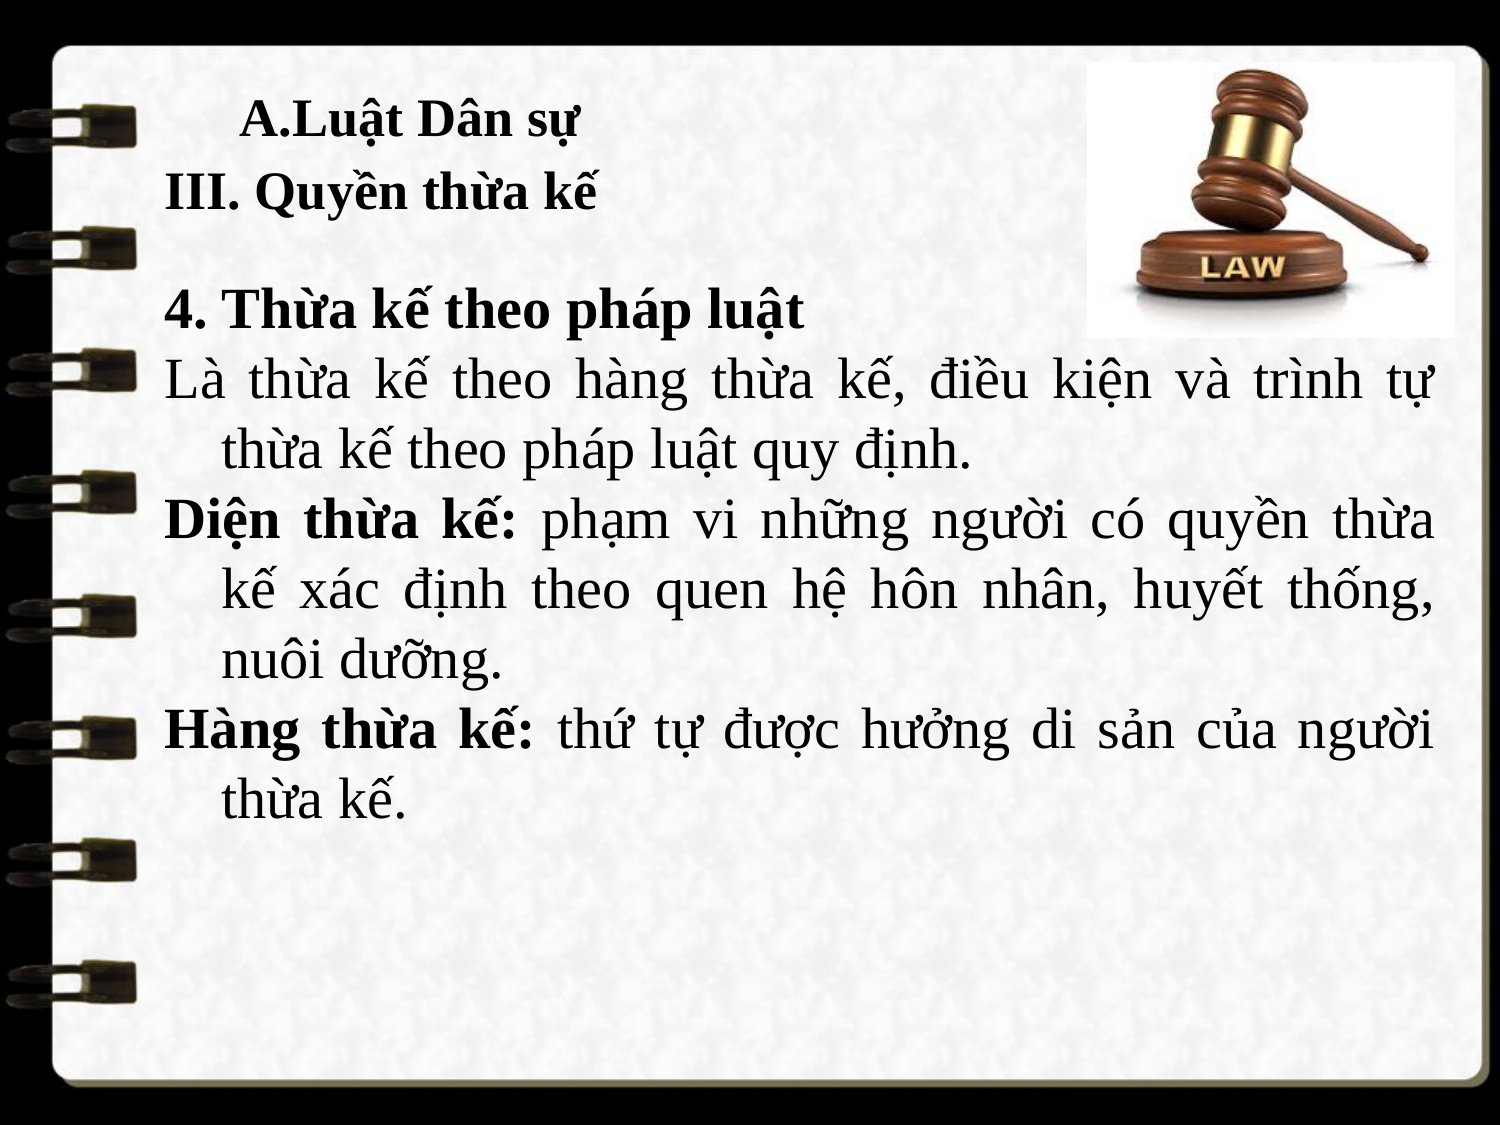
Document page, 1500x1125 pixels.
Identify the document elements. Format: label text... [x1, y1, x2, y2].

picture [0, 0, 1500, 1125]
list A.Luật Dân sự III. Quyền thừa kế [150, 75, 1081, 238]
text_box 4. Thừa kế theo pháp luật Là thừa kế theo hàng thừa kế, điều kiện và trình tự thừa kế theo pháp luật quy định. Diện thừa kế: phạm vi những người có quyền thừa kế xác định theo quen hệ hôn nhân, huyết thống, nuôi dưỡng. Hàng thừa kế: thứ tự được hưởng di sản của người thừa kế. [150, 262, 1450, 837]
